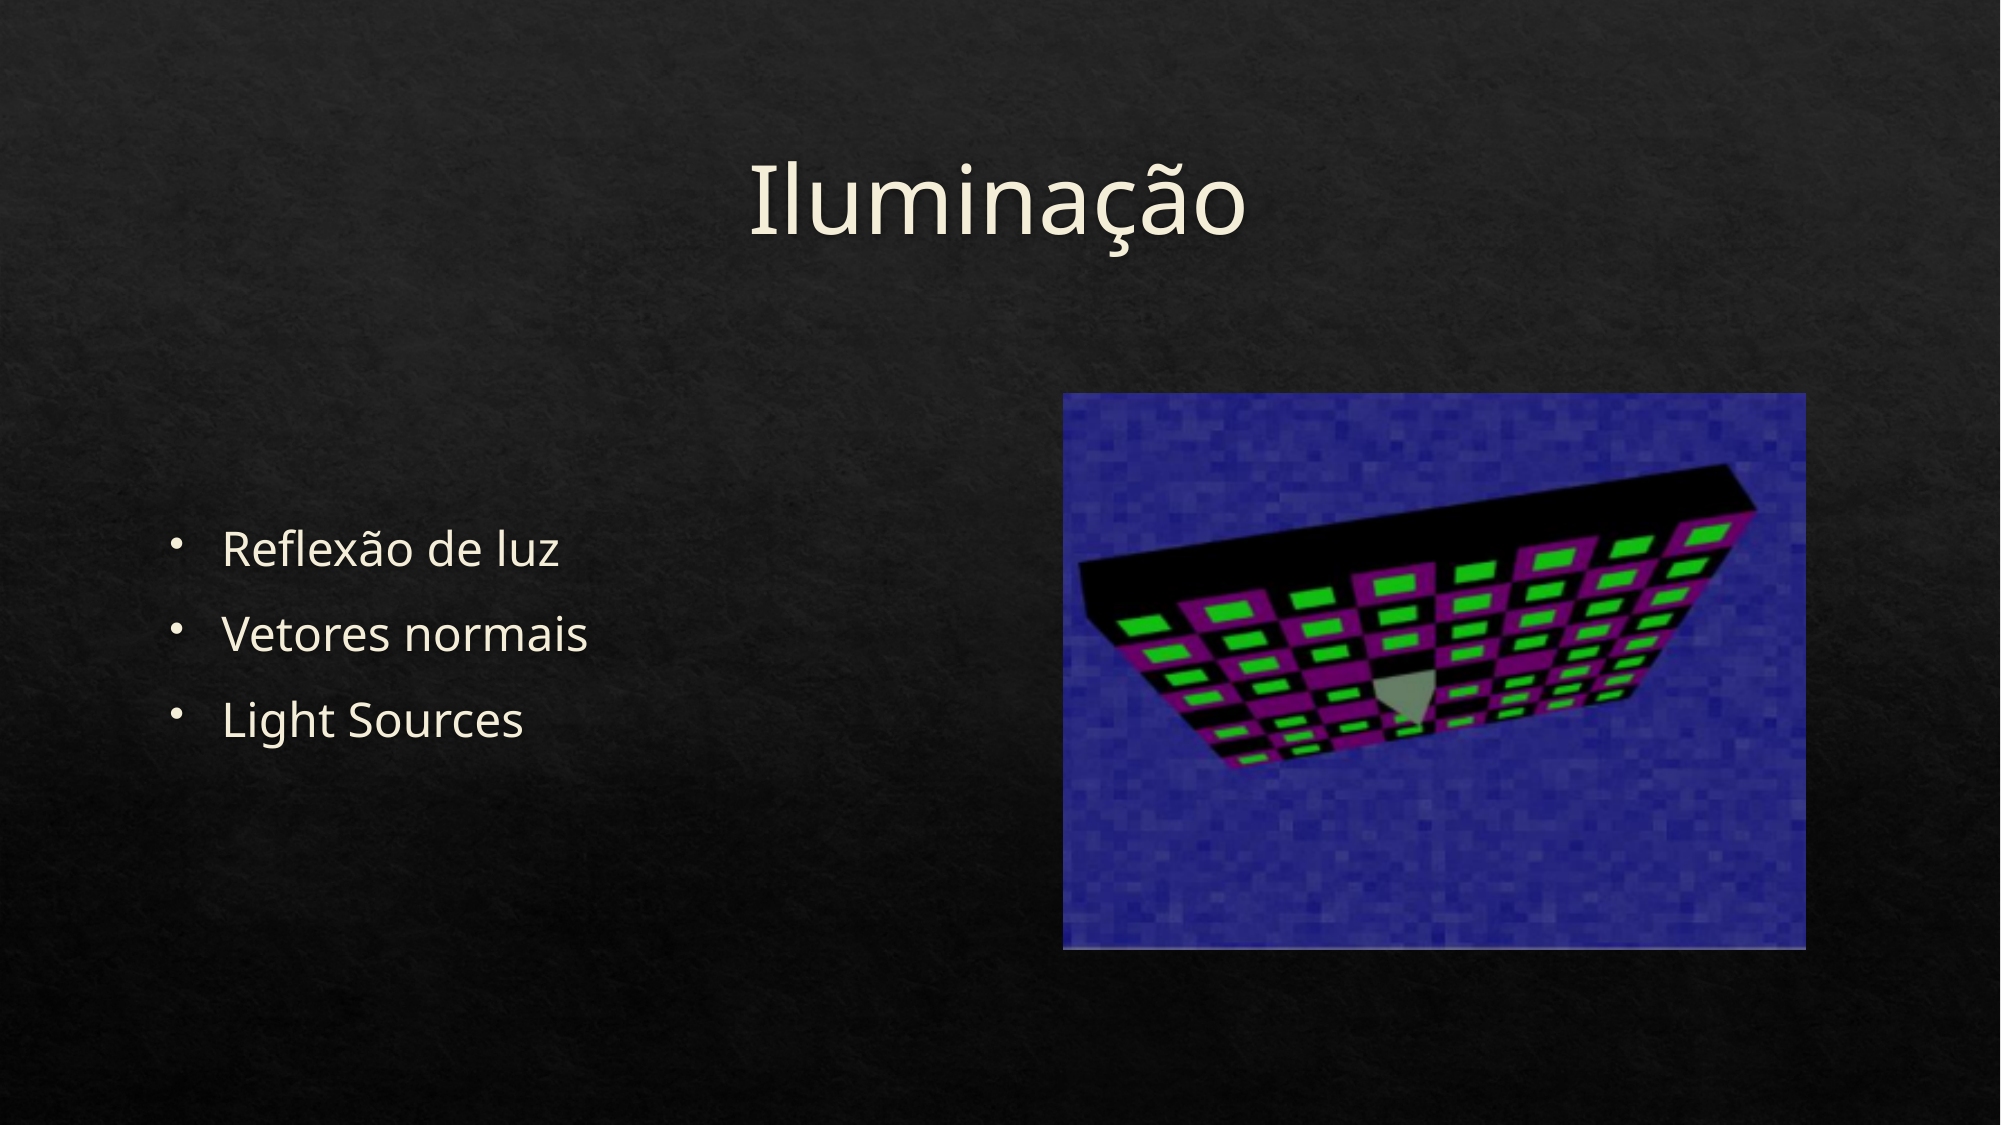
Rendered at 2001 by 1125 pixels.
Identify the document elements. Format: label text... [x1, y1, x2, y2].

title Iluminação [149, 99, 1849, 307]
picture [1062, 393, 1806, 951]
list Reflexão de luz Vetores normais Light Sources [149, 340, 1849, 950]
